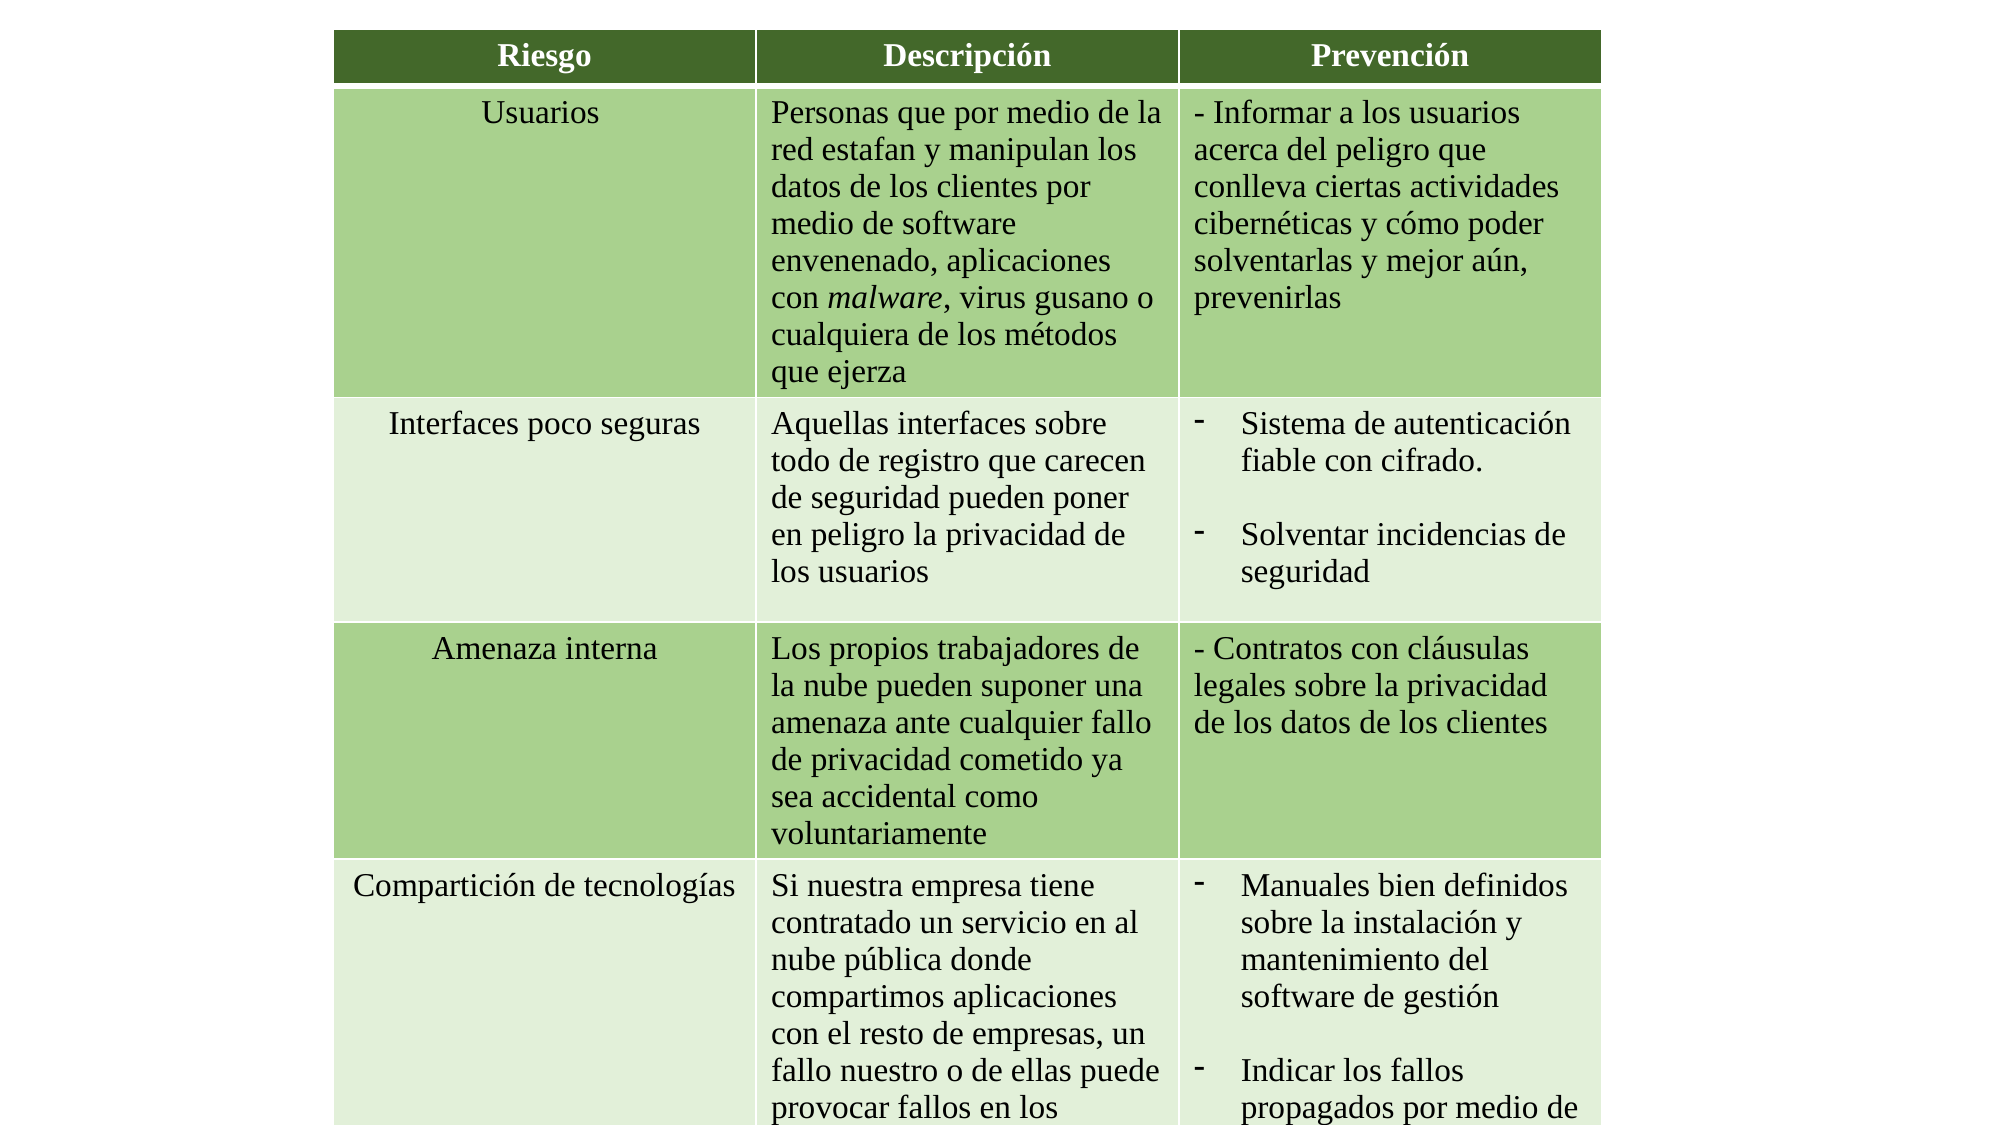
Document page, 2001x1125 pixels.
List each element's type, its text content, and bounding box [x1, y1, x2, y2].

table_cell Interfaces poco seguras [334, 398, 755, 621]
table_cell Personas que por medio de la red estafan y manipulan los datos de los clientes por medio de software envenenado, aplicaciones con malware, virus gusano o cualquiera de los métodos que ejerza [757, 89, 1178, 397]
table_cell Manuales bien definidos sobre la instalación y mantenimiento del software de gestión Indicar los fallos propagados por medio de trazas de log [1180, 860, 1601, 1125]
table_header Prevención [1180, 30, 1601, 83]
table_cell Usuarios [334, 89, 755, 397]
table_cell Sistema de autenticación fiable con cifrado. Solventar incidencias de seguridad [1180, 398, 1601, 621]
table_header Descripción [757, 30, 1178, 83]
table_cell Los propios trabajadores de la nube pueden suponer una amenaza ante cualquier fallo de privacidad cometido ya sea accidental como voluntariamente [757, 623, 1178, 858]
table_cell Compartición de tecnologías [334, 860, 755, 1125]
table_cell Amenaza interna [334, 623, 755, 858]
table_header Riesgo [334, 30, 755, 83]
table_cell Aquellas interfaces sobre todo de registro que carecen de seguridad pueden poner en peligro la privacidad de los usuarios [757, 398, 1178, 621]
table_cell - Informar a los usuarios acerca del peligro que conlleva ciertas actividades cibernéticas y cómo poder solventarlas y mejor aún, prevenirlas [1180, 89, 1601, 397]
table_cell Si nuestra empresa tiene contratado un servicio en al nube pública donde compartimos aplicaciones con el resto de empresas, un fallo nuestro o de ellas puede provocar fallos en los servidores globales y afectar a todas las organizaciones involucradas [757, 860, 1178, 1125]
table_cell - Contratos con cláusulas legales sobre la privacidad de los datos de los clientes [1180, 623, 1601, 858]
